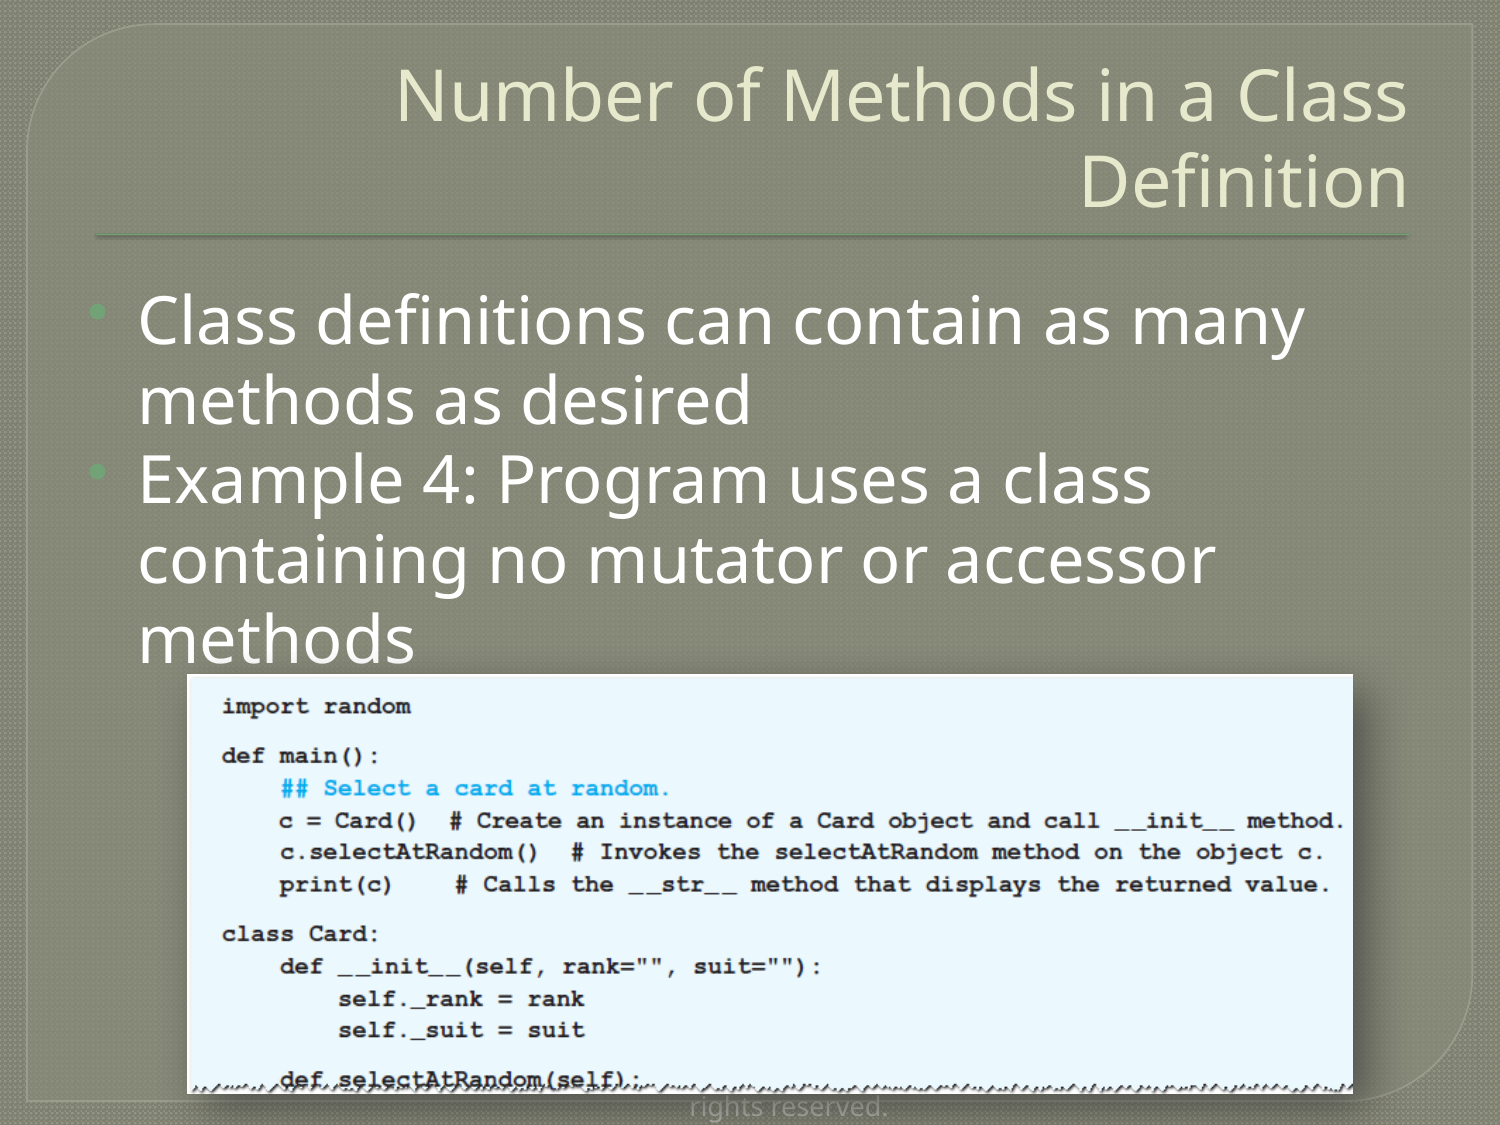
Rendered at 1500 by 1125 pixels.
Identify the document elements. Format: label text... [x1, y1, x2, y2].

list Class definitions can contain as many methods as desired Example 4: Program uses a class containing no mutator or accessor methods [75, 270, 1425, 1013]
title Number of Methods in a Class Definition [75, 41, 1425, 230]
picture [187, 674, 1353, 1094]
